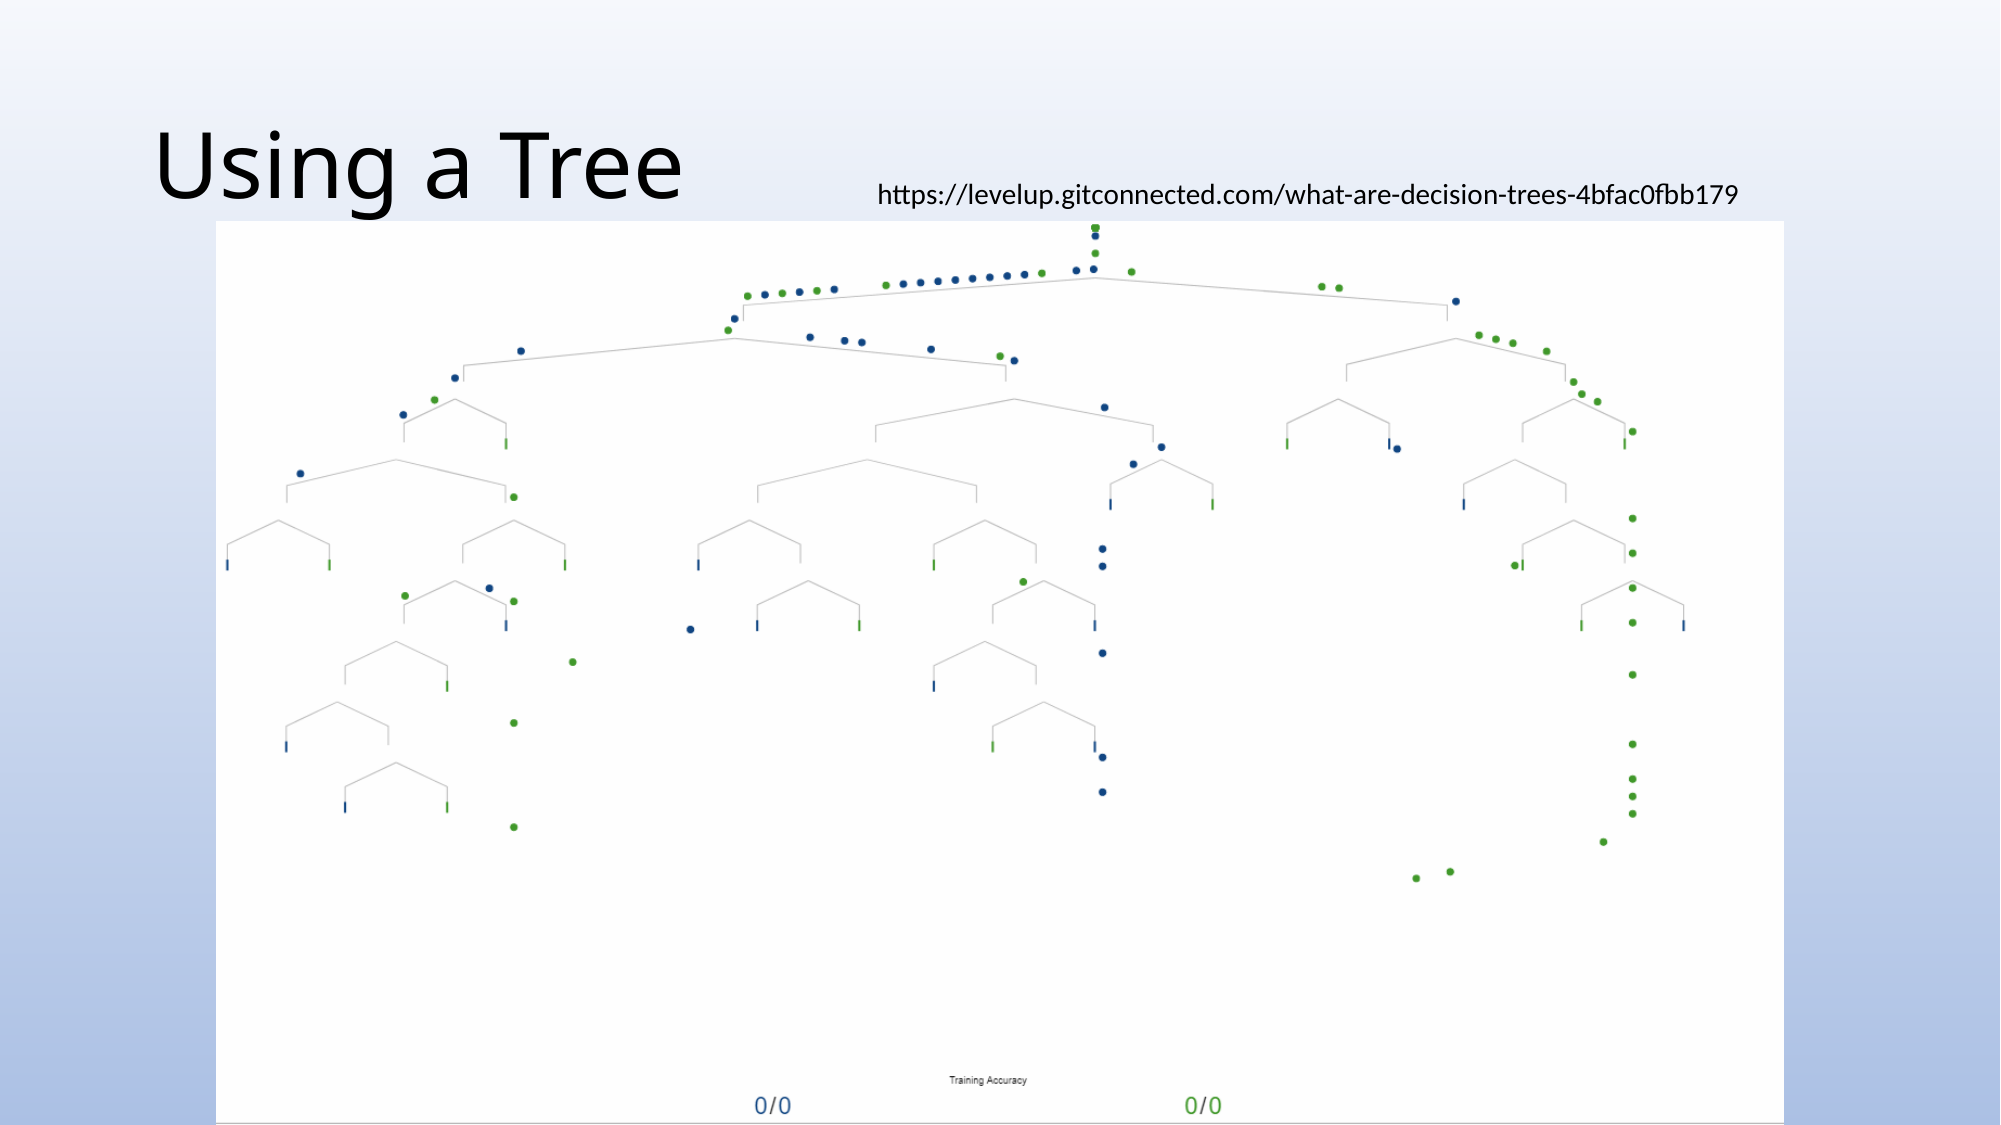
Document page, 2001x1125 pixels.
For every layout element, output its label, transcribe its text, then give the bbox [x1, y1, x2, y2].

title Using a Tree [137, 59, 1863, 278]
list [216, 221, 1784, 1125]
text_box https://levelup.gitconnected.com/what-are-decision-trees-4bfac0fbb179 [862, 168, 1863, 219]
